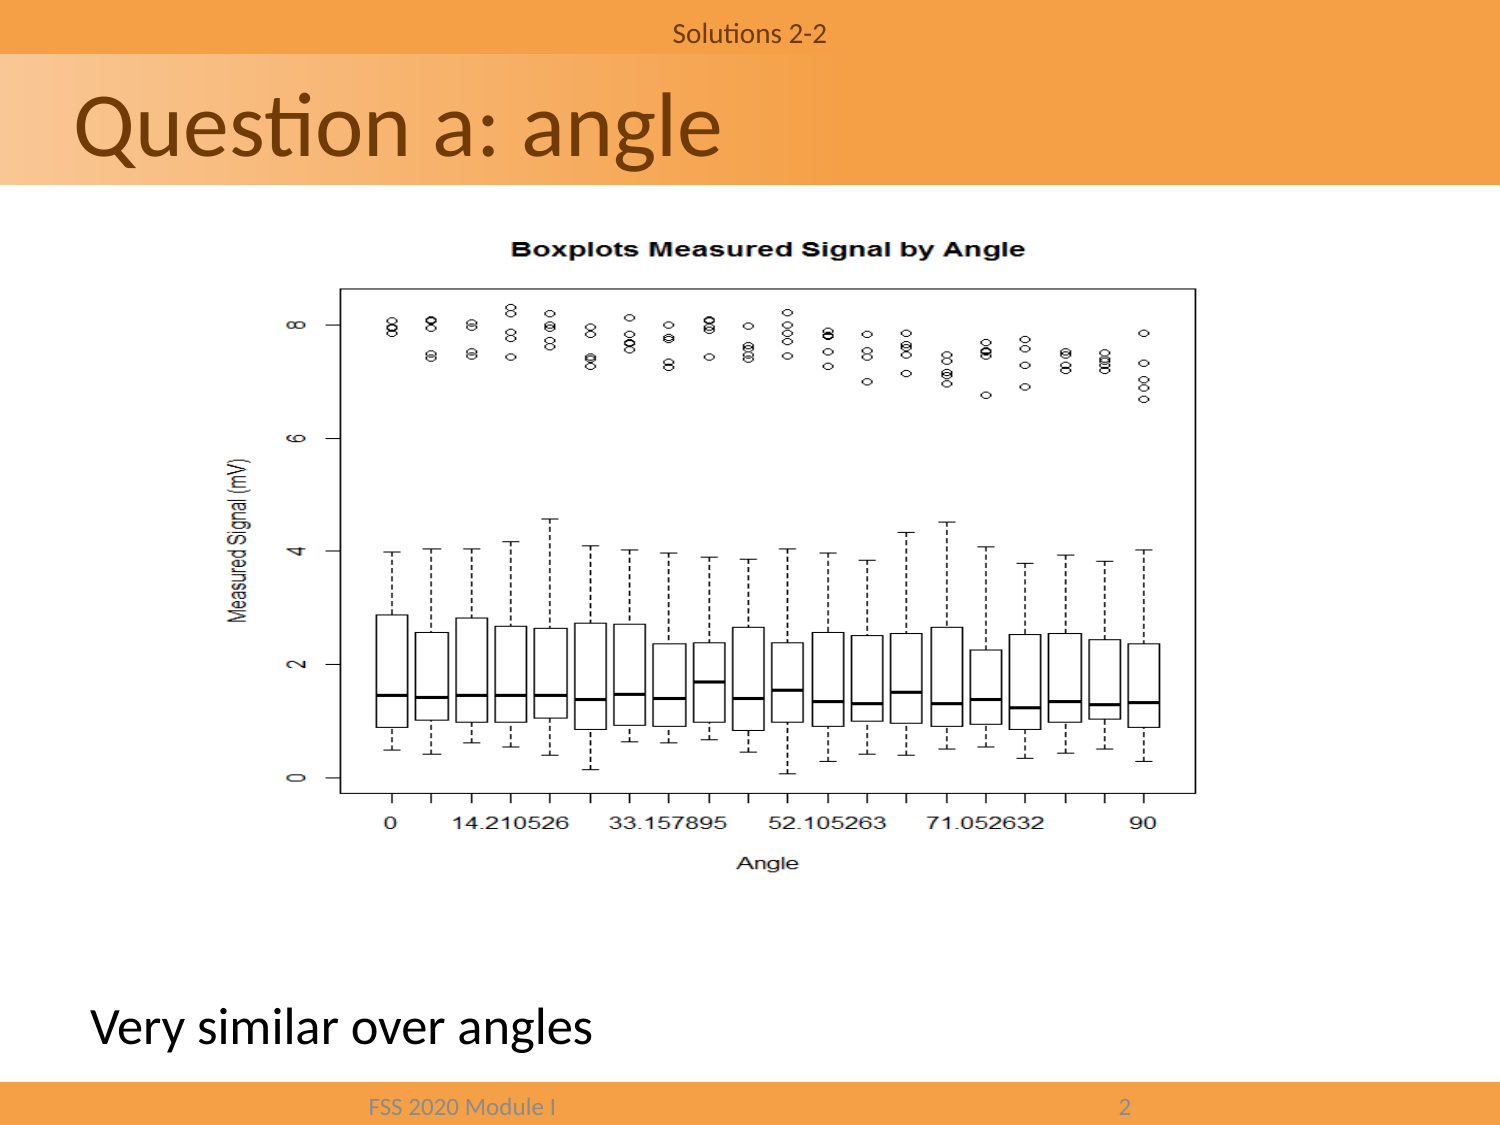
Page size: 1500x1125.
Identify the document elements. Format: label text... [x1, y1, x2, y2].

title Question a: angle [0, 65, 1500, 185]
list Solutions 2-2 [0, 7, 1500, 65]
footer FSS 2020 Module I 2 [0, 1082, 1500, 1125]
list Very similar over angles [75, 262, 1425, 1071]
picture [218, 207, 1260, 894]
